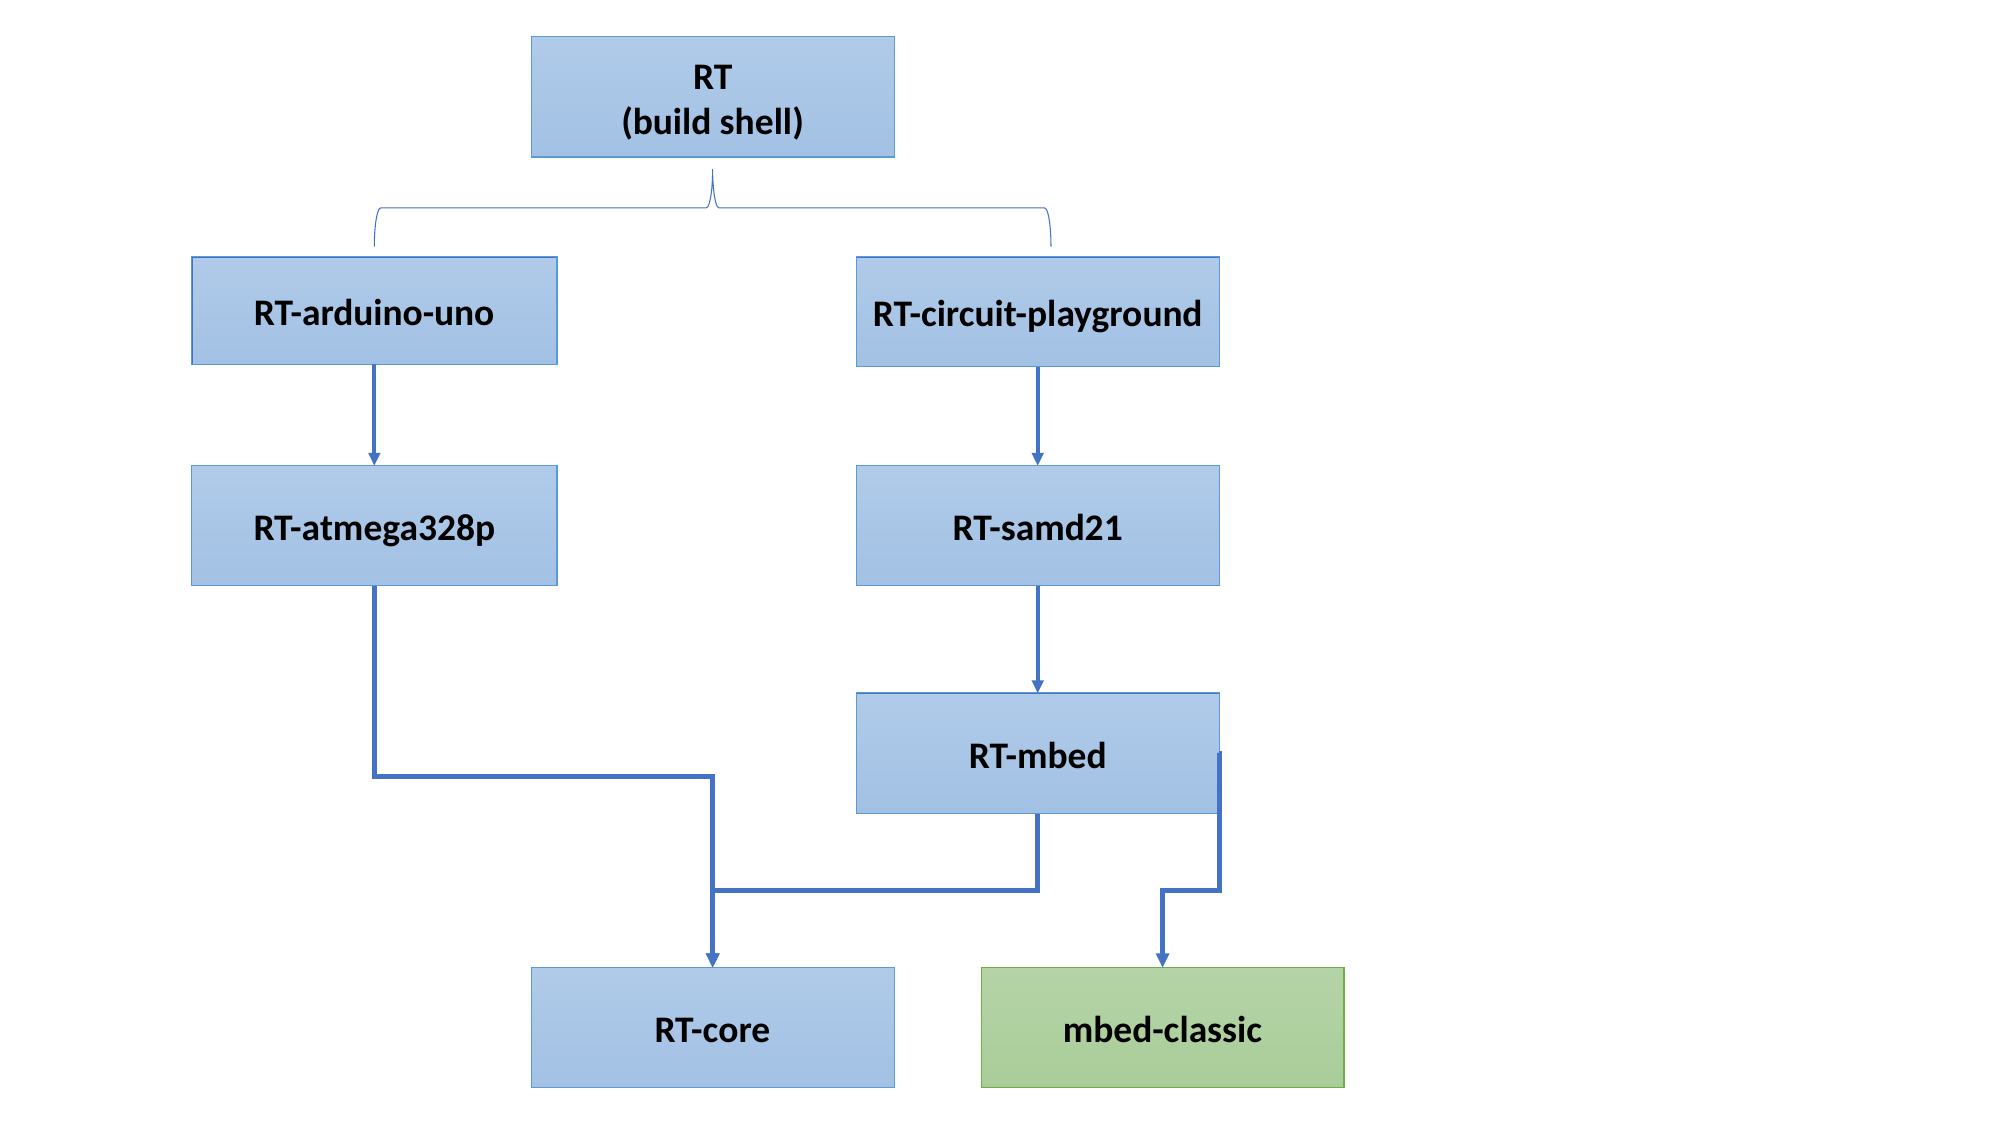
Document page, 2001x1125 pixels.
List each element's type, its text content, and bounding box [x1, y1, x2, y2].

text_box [352, 607, 735, 946]
text_box RT-mbed [856, 692, 1220, 814]
text_box [373, 169, 1052, 247]
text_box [1162, 753, 1220, 968]
text_box RT-circuit-playground [856, 256, 1220, 367]
text_box RT-core [531, 967, 895, 1088]
text_box RT (build shell) [531, 36, 895, 158]
text_box mbed-classic [981, 967, 1345, 1088]
text_box RT-arduino-uno [191, 256, 558, 365]
text_box RT-atmega328p [191, 465, 558, 586]
text_box RT-samd21 [856, 465, 1220, 586]
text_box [798, 727, 953, 1053]
